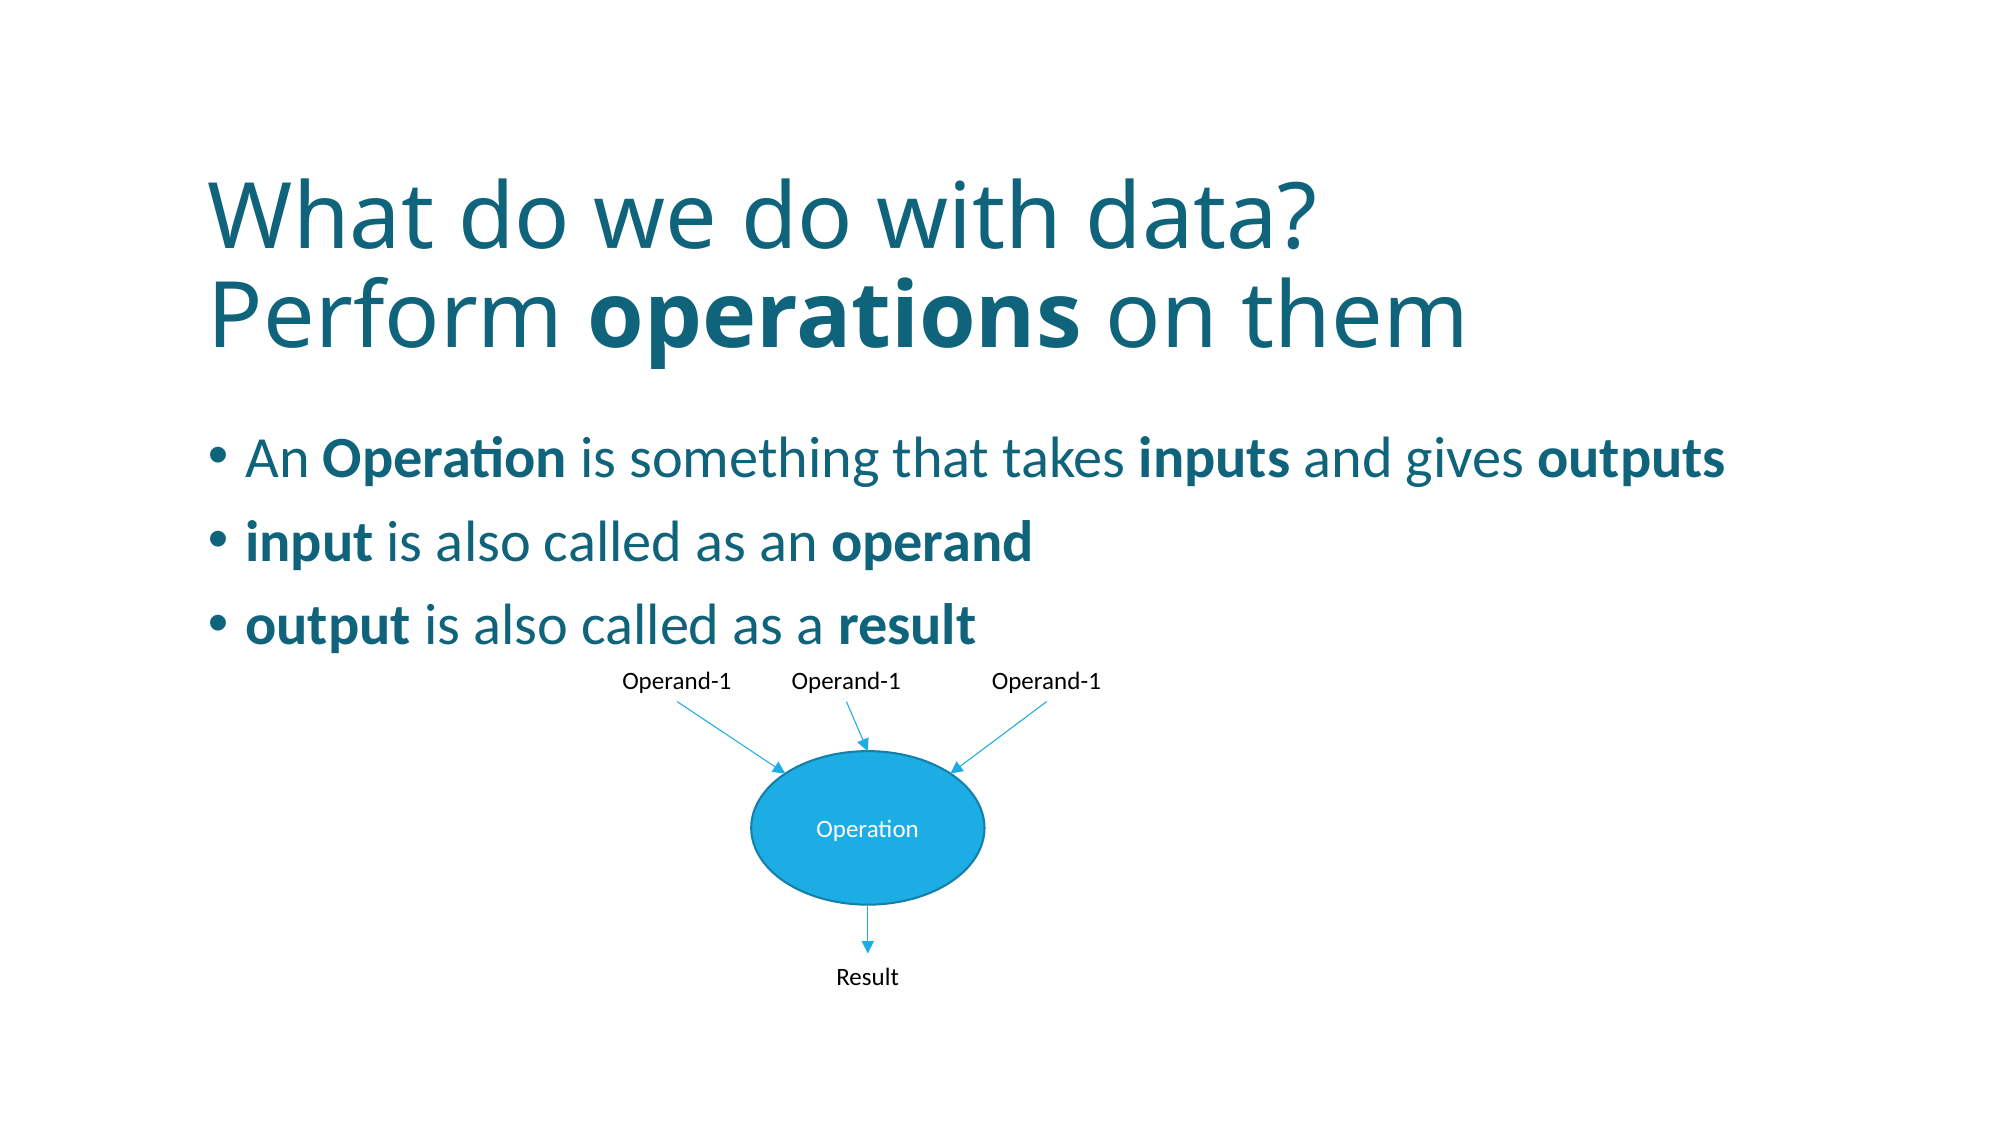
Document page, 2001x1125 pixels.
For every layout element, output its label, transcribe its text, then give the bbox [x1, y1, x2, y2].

title What do we do with data? Perform operations on them [192, 142, 1800, 394]
text_box Operand-1 [977, 656, 1117, 702]
text_box Operation [750, 750, 986, 906]
text_box Result [821, 953, 915, 999]
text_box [846, 702, 868, 752]
text_box Operand-1 [607, 656, 747, 702]
list An Operation is something that takes inputs and gives outputs input is also called as an operand output is also called as a result [192, 419, 1800, 979]
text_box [950, 702, 1047, 774]
text_box Operand-1 [776, 656, 917, 702]
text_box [677, 702, 786, 774]
